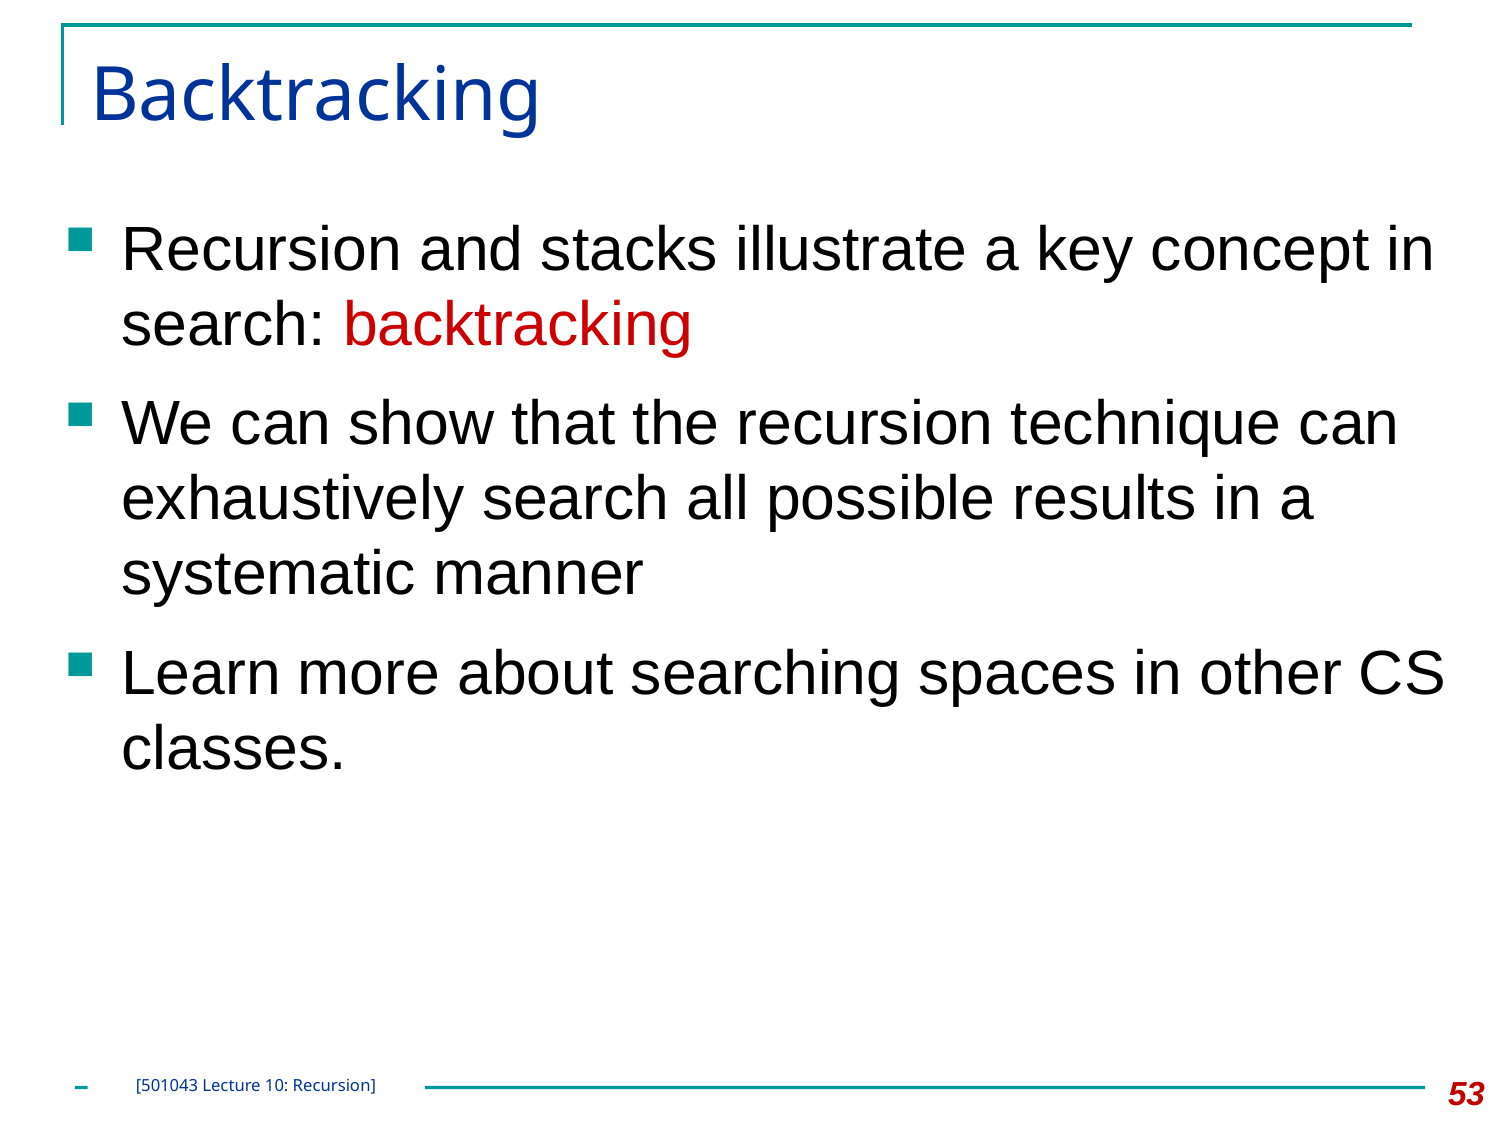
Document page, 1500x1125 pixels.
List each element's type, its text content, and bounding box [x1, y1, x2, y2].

text_box [501043 Lecture 10: Recursion] [87, 1074, 425, 1100]
slide_number 53 [1400, 1065, 1500, 1125]
text_box Recursion and stacks illustrate a key concept in search: backtracking We can show that the recursion technique can exhaustively search all possible results in a systematic manner Learn more about searching spaces in other CS classes. [49, 200, 1475, 925]
title Backtracking [74, 37, 1476, 168]
